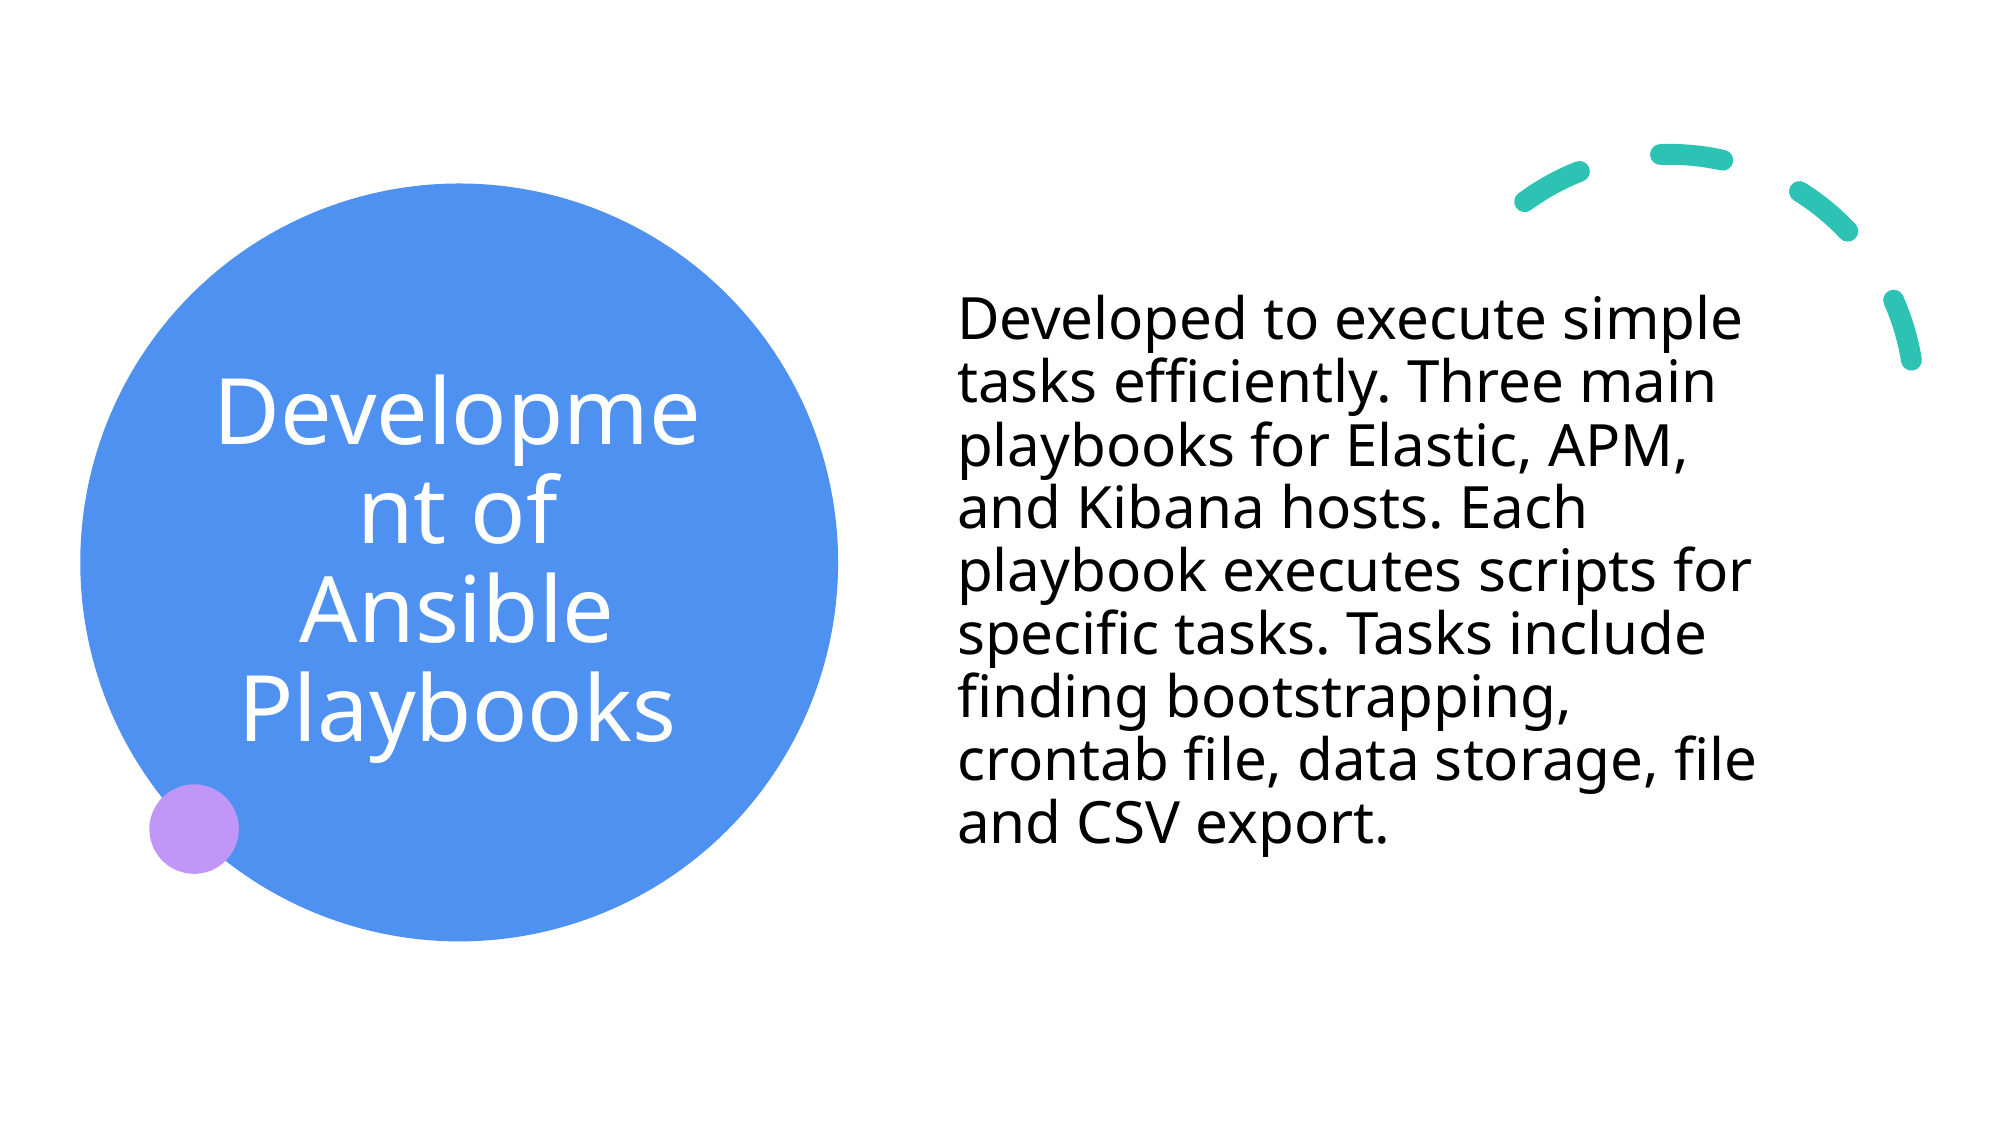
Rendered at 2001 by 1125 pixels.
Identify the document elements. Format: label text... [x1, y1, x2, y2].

list Developed to execute simple tasks efficiently. Three main playbooks for Elastic, APM, and Kibana hosts. Each playbook executes scripts for specific tasks. Tasks include finding bootstrapping, crontab file, data storage, file and CSV export. [948, 249, 1789, 896]
title Development of Ansible Playbooks [191, 228, 724, 898]
